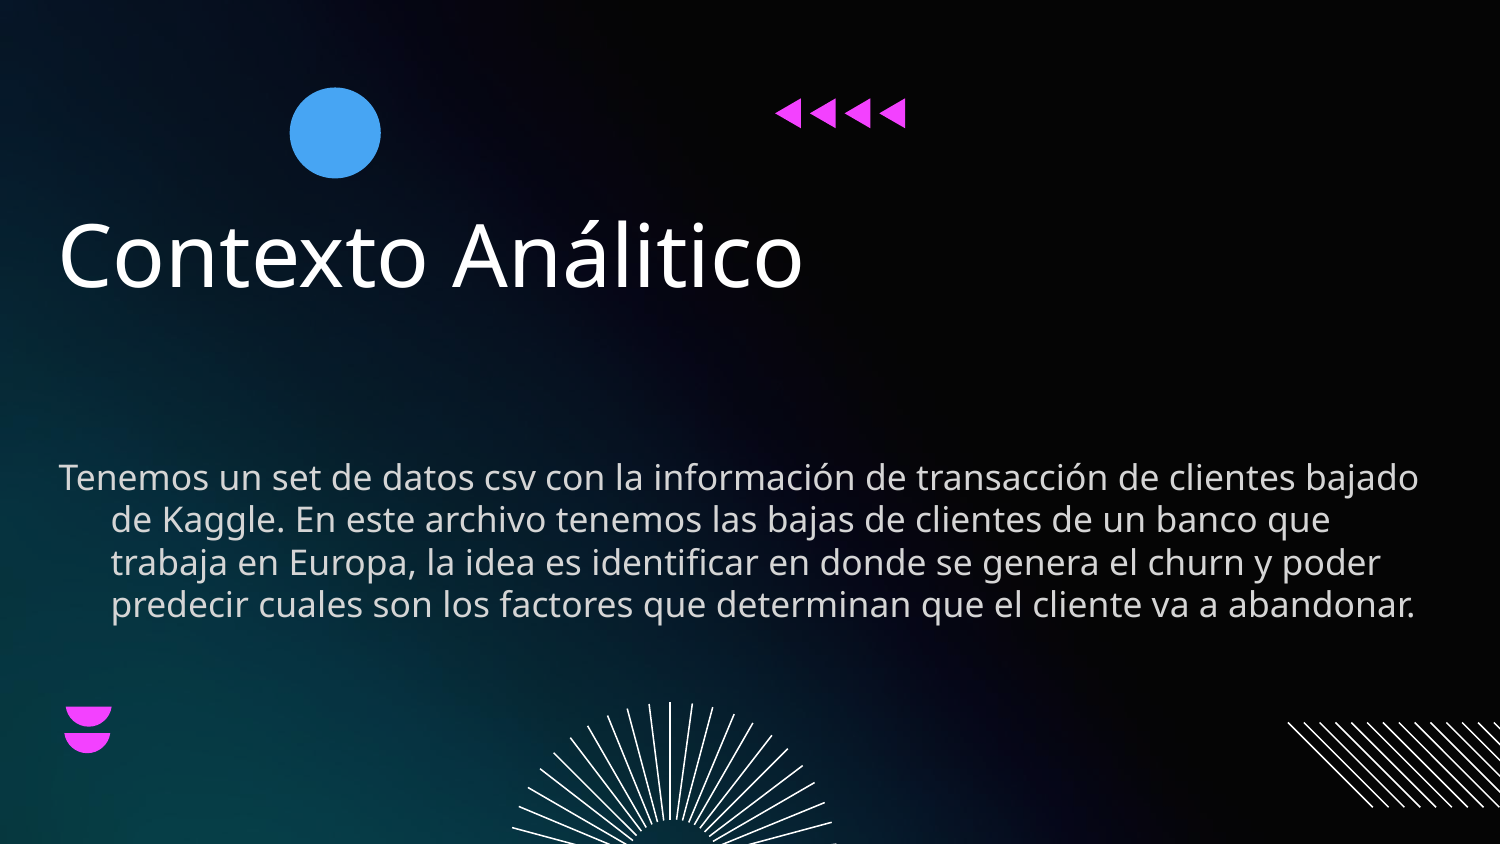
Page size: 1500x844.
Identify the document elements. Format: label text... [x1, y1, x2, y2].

title Contexto Análitico [42, 200, 985, 304]
picture [0, 0, 1500, 844]
subtitle Tenemos un set de datos csv con la información de transacción de clientes bajado de Kaggle. En este archivo tenemos las bajas de clientes de un banco que trabaja en Europa, la idea es identificar en donde se genera el churn y poder predecir cuales son los factores que determinan que el cliente va a abandonar. [20, 362, 1459, 718]
